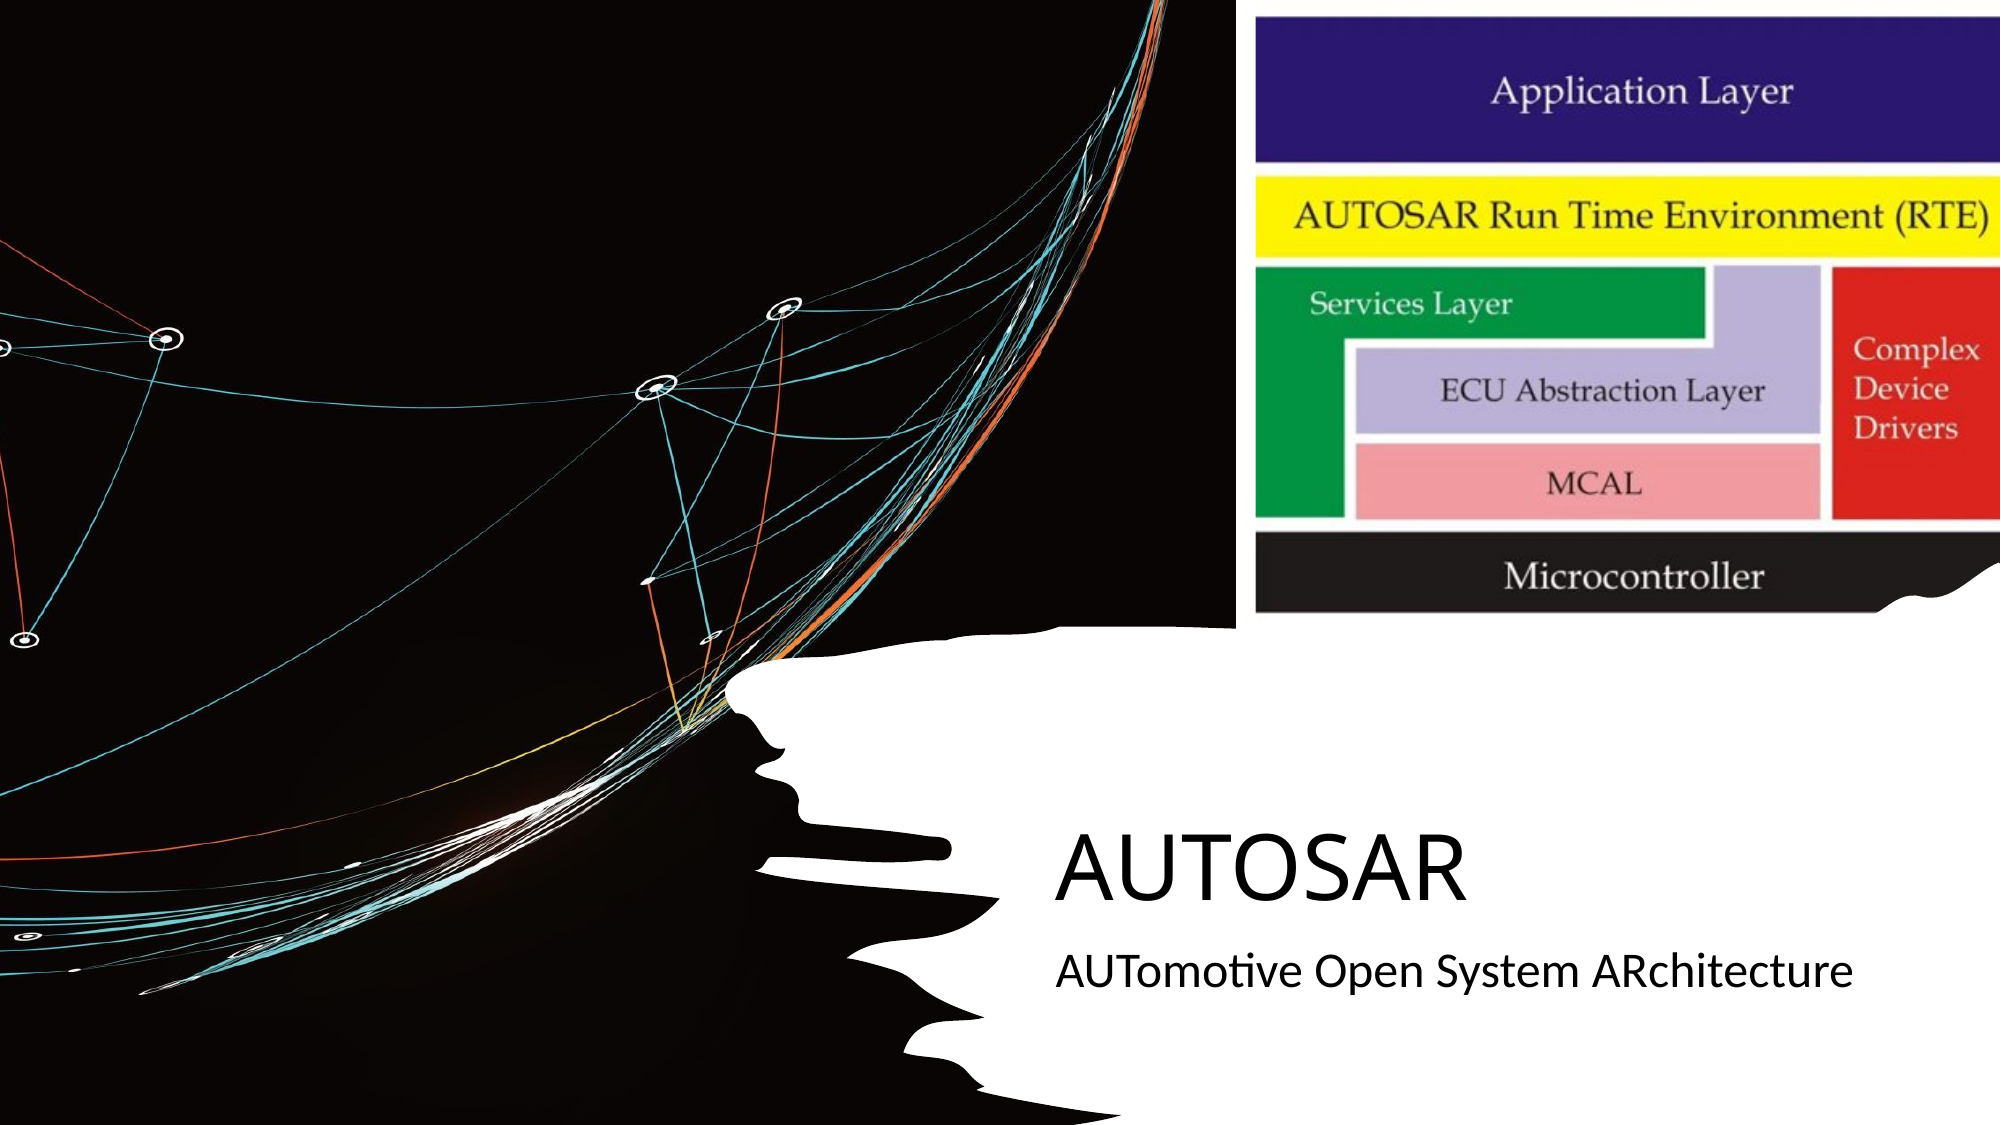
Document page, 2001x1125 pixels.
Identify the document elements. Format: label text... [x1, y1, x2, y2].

title AUTOSAR [1236, 650, 1944, 928]
text_box [1236, 0, 2000, 1125]
subtitle AUTomotive Open System ARchitecture [1236, 936, 1926, 1043]
picture [0, 0, 1236, 1125]
picture [1255, 0, 2000, 636]
